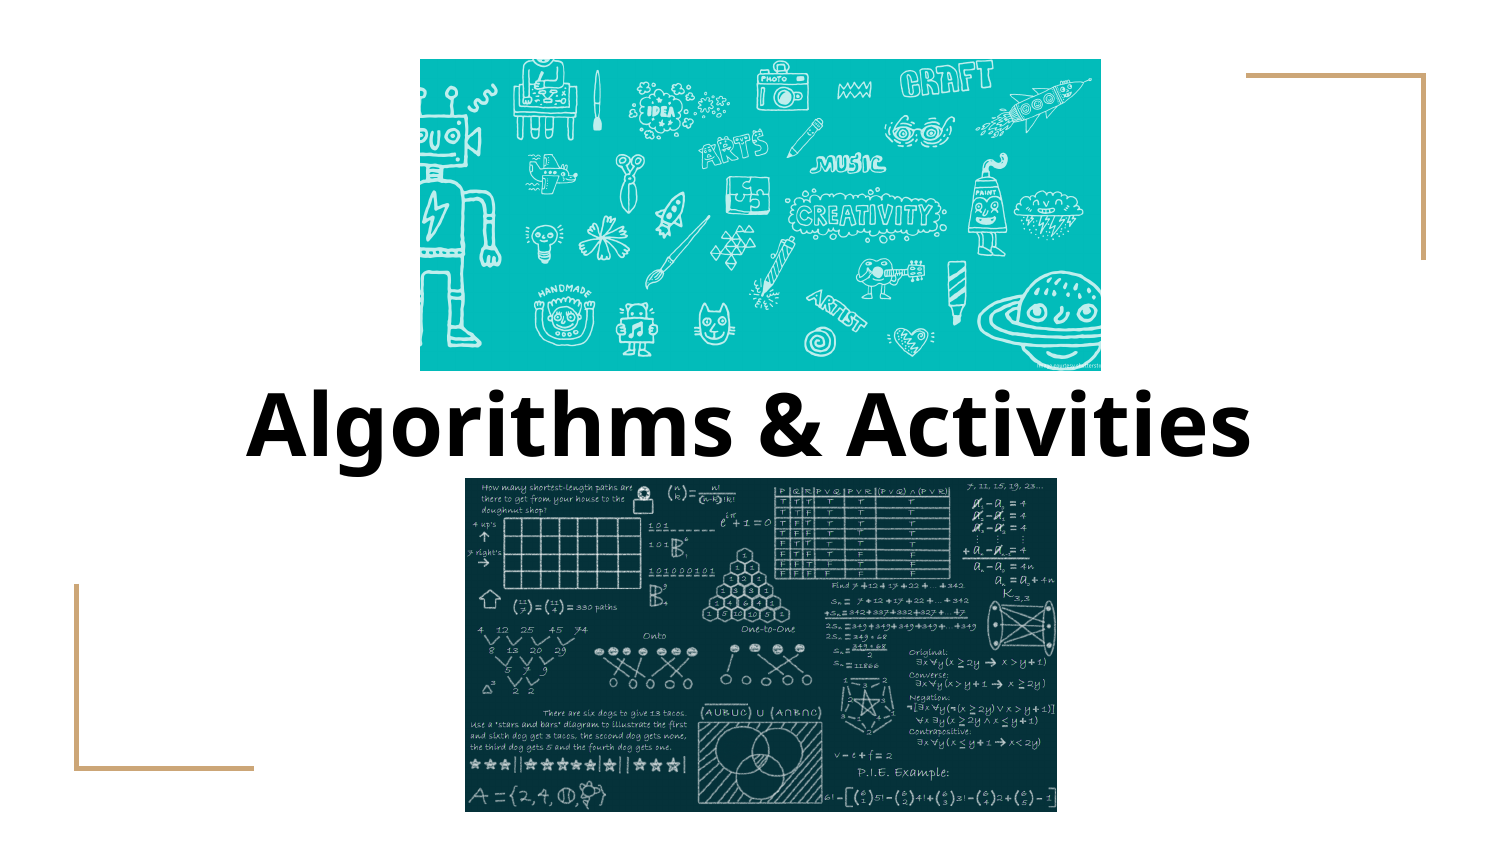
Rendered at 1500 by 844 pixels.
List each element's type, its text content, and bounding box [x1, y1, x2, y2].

title Algorithms & Activities [126, 296, 1374, 548]
picture [464, 478, 1057, 812]
picture [420, 59, 1102, 371]
